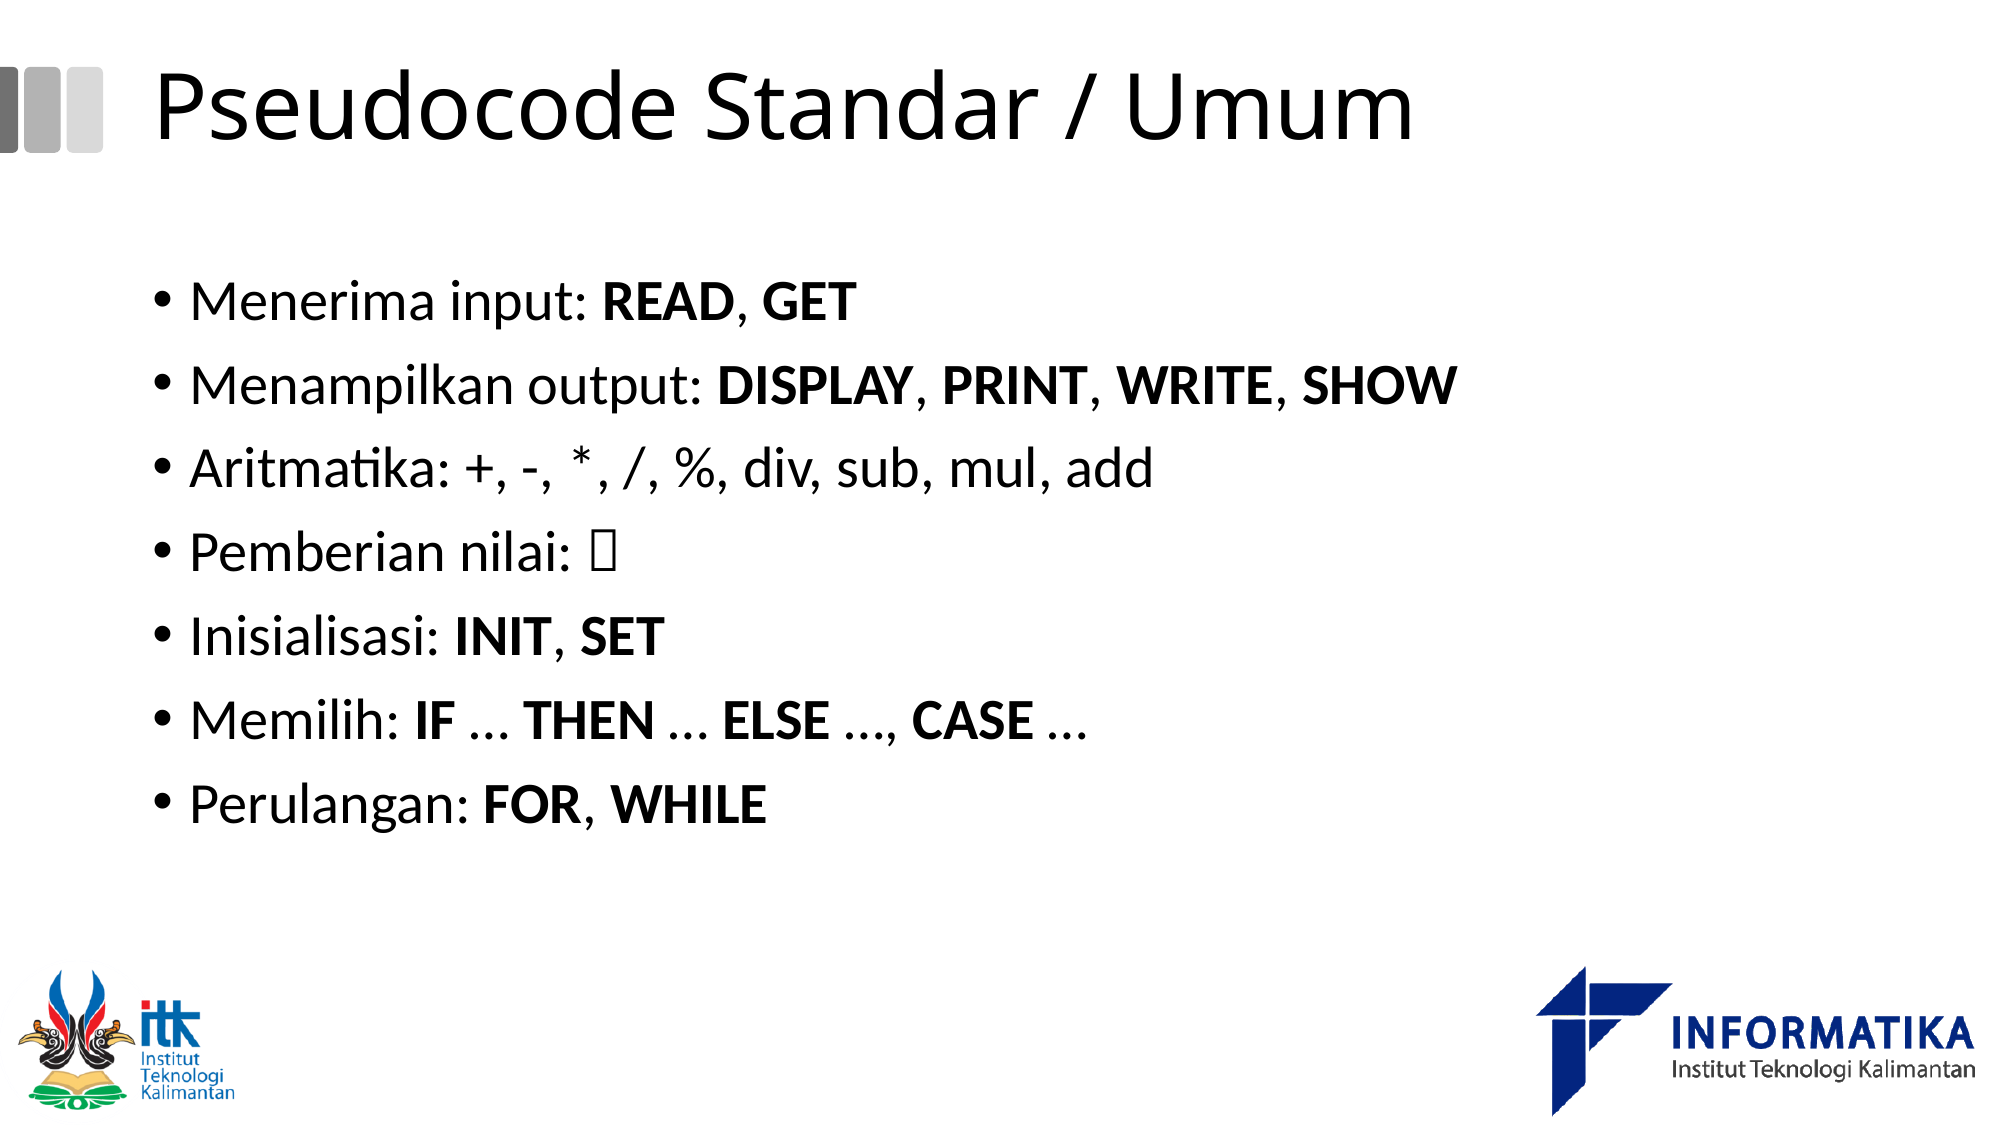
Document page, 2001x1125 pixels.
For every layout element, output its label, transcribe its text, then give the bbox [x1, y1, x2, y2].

picture [0, 935, 253, 1125]
title Pseudocode Standar / Umum [137, 1, 1863, 219]
picture [1534, 965, 1976, 1118]
list Menerima input: READ, GET Menampilkan output: DISPLAY, PRINT, WRITE, SHOW Aritmatika: +, -, *, /, %, div, sub, mul, add Pemberian nilai:  Inisialisasi: INIT, SET Memilih: IF … THEN … ELSE …, CASE … Perulangan: FOR, WHILE [137, 262, 1863, 977]
